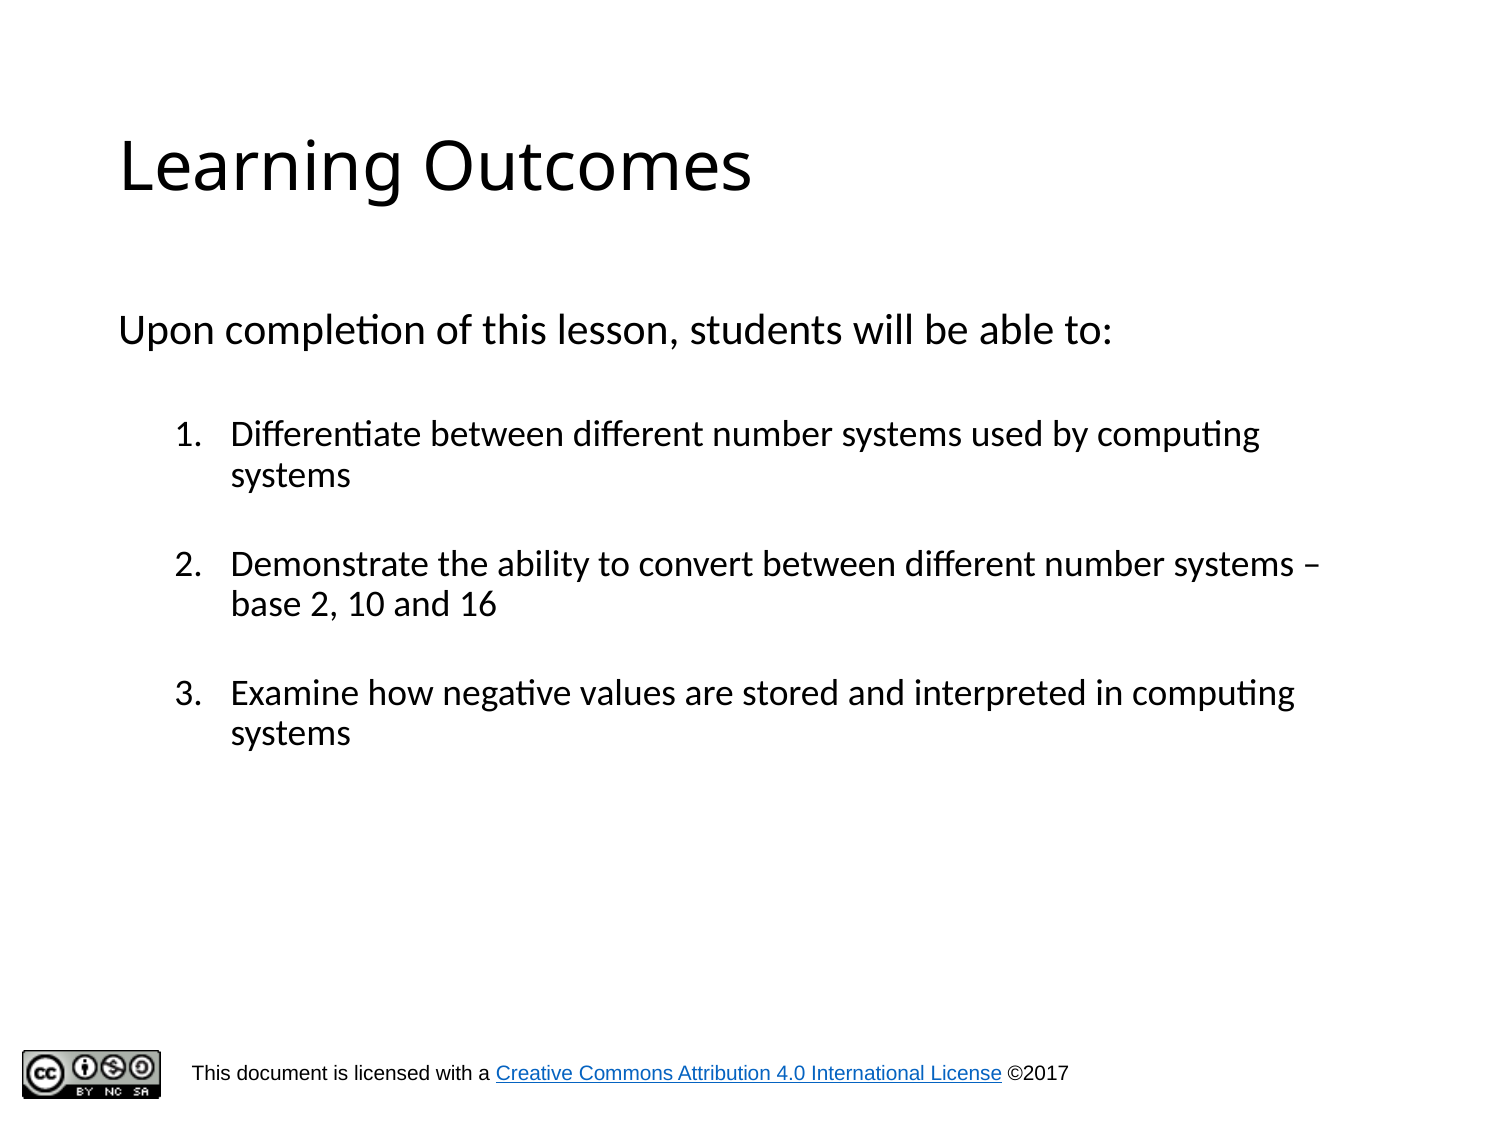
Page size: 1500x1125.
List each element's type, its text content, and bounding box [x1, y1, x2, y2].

picture [22, 1050, 161, 1099]
title Learning Outcomes [102, 59, 1398, 278]
list Upon completion of this lesson, students will be able to: Differentiate between different number systems used by computing systems Demonstrate the ability to convert between different number systems – base 2, 10 and 16 Examine how negative values are stored and interpreted in computing systems [102, 299, 1398, 1014]
